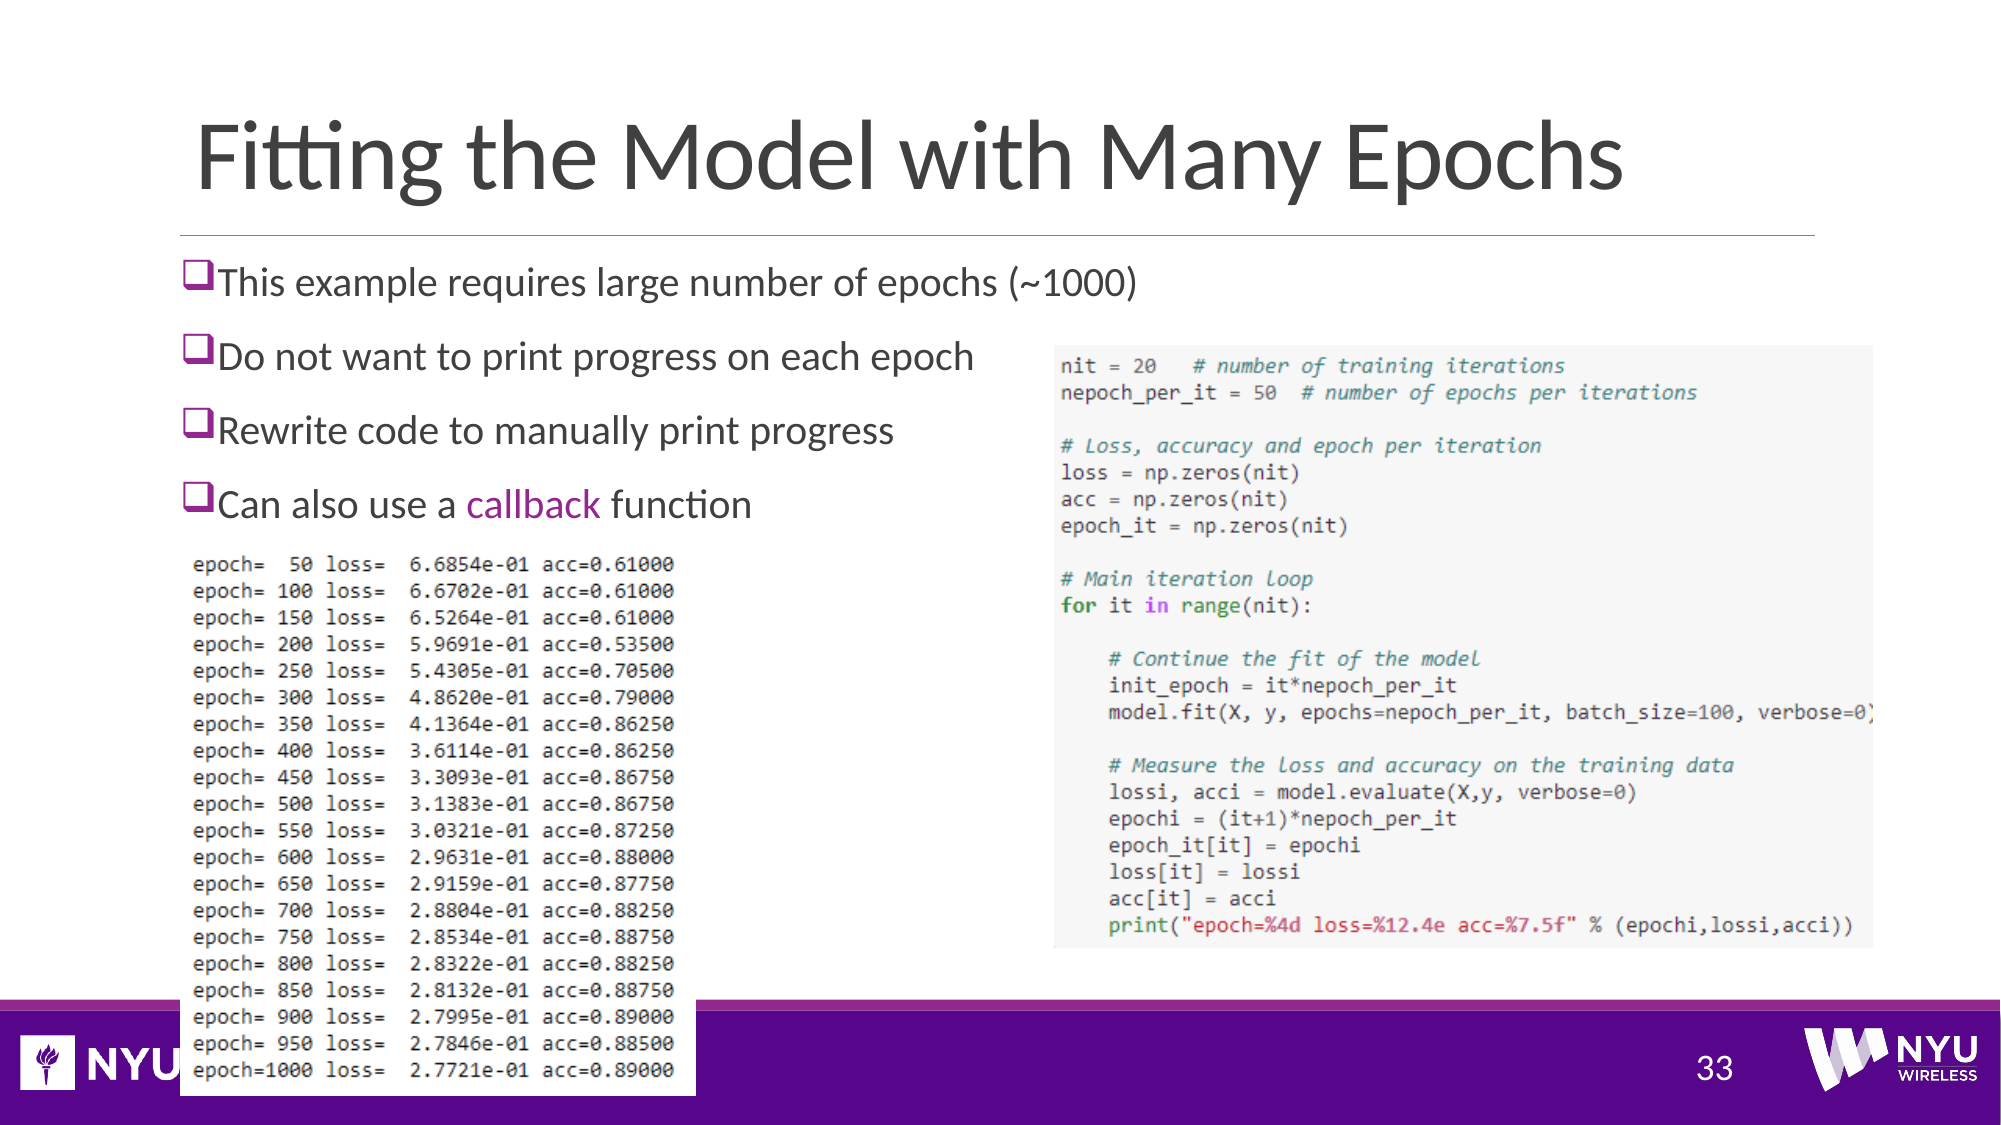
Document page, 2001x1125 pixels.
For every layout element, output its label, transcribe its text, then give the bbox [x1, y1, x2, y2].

slide_number 33 [1533, 1035, 1749, 1096]
picture [179, 548, 697, 1097]
title Fitting the Model with Many Epochs [180, 47, 1830, 218]
list This example requires large number of epochs (~1000) Do not want to print progress on each epoch Rewrite code to manually print progress Can also use a callback function [180, 252, 1830, 963]
picture [1053, 345, 1874, 948]
